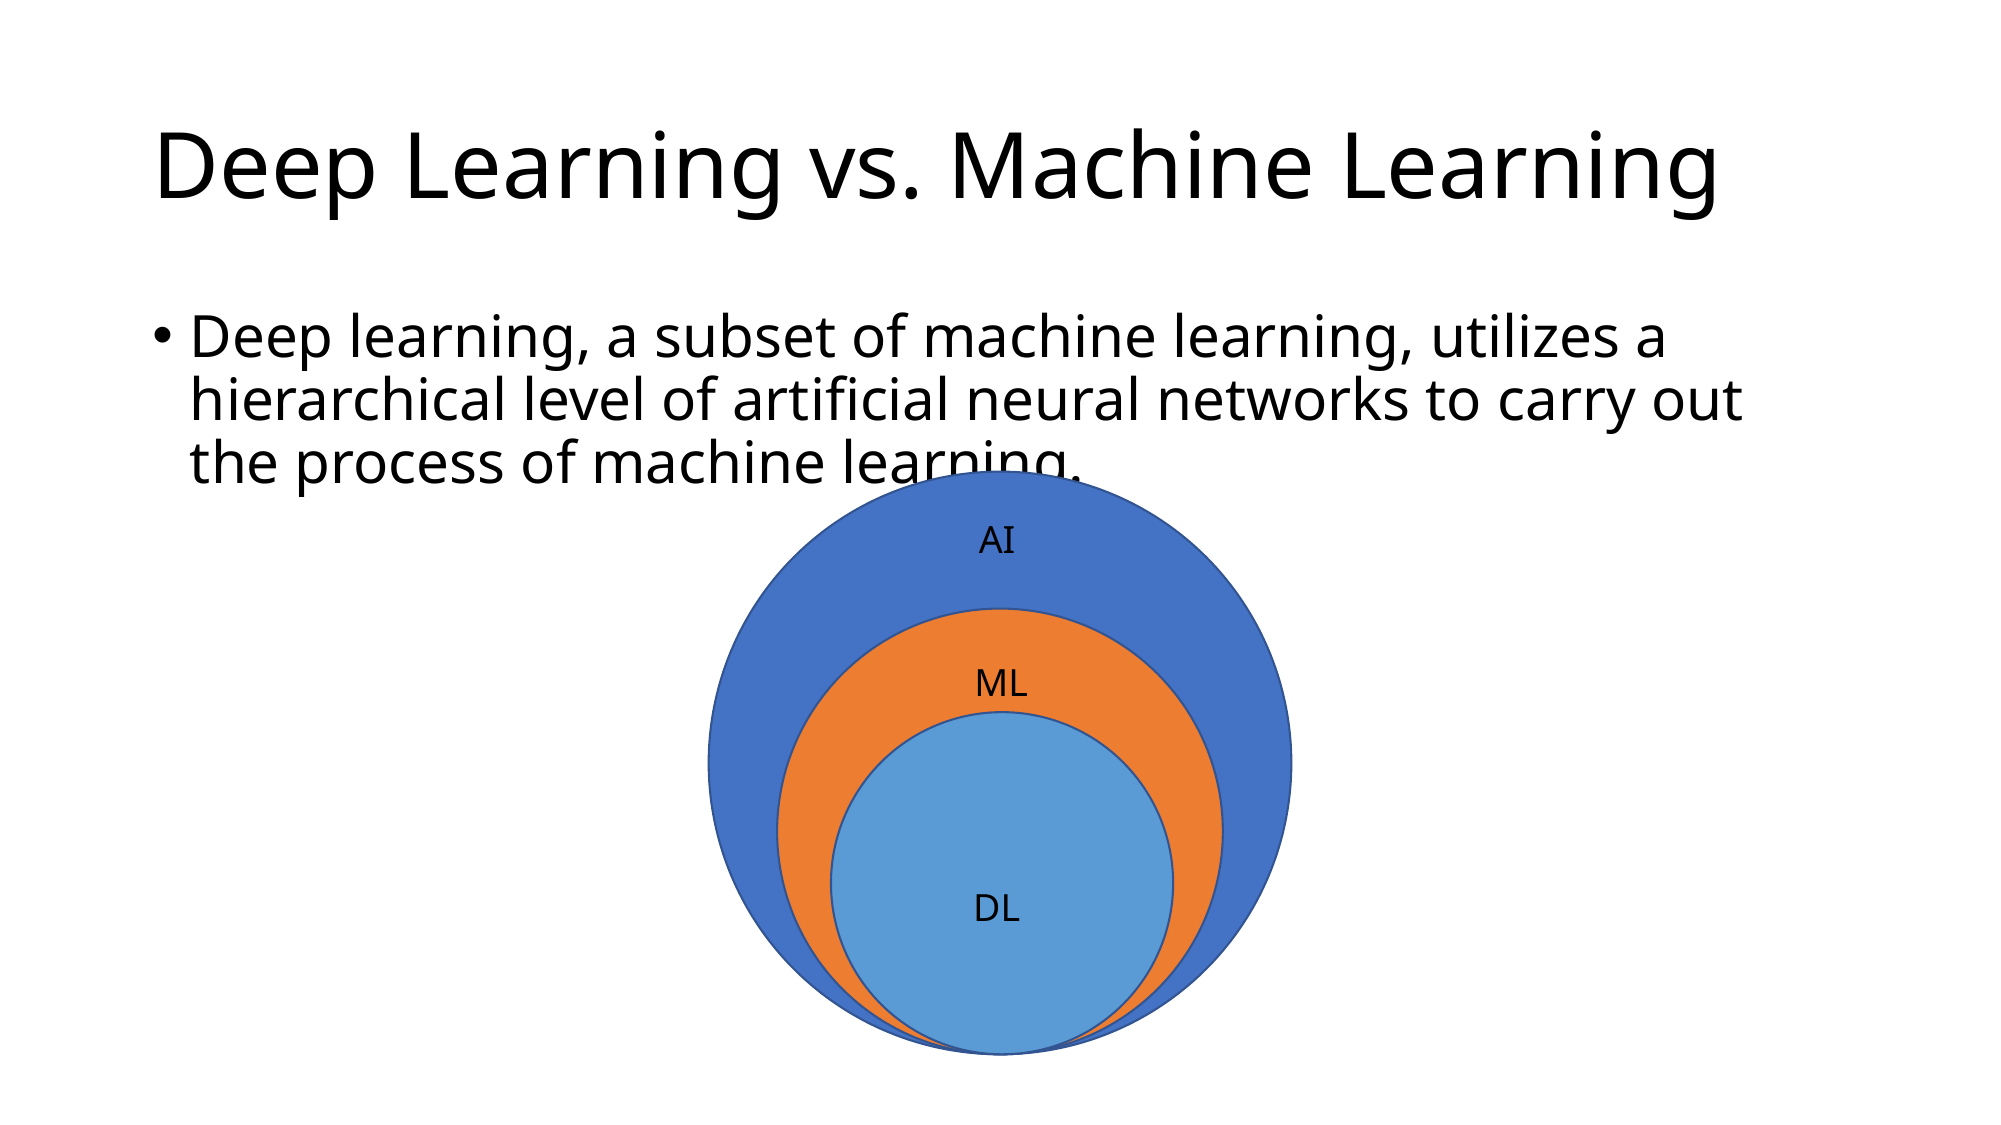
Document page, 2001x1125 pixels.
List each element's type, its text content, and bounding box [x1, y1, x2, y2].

list Deep learning, a subset of machine learning, utilizes a hierarchical level of artificial neural networks to carry out the process of machine learning. [137, 299, 1863, 1014]
title Deep Learning vs. Machine Learning [137, 59, 1863, 278]
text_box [708, 471, 1292, 1055]
